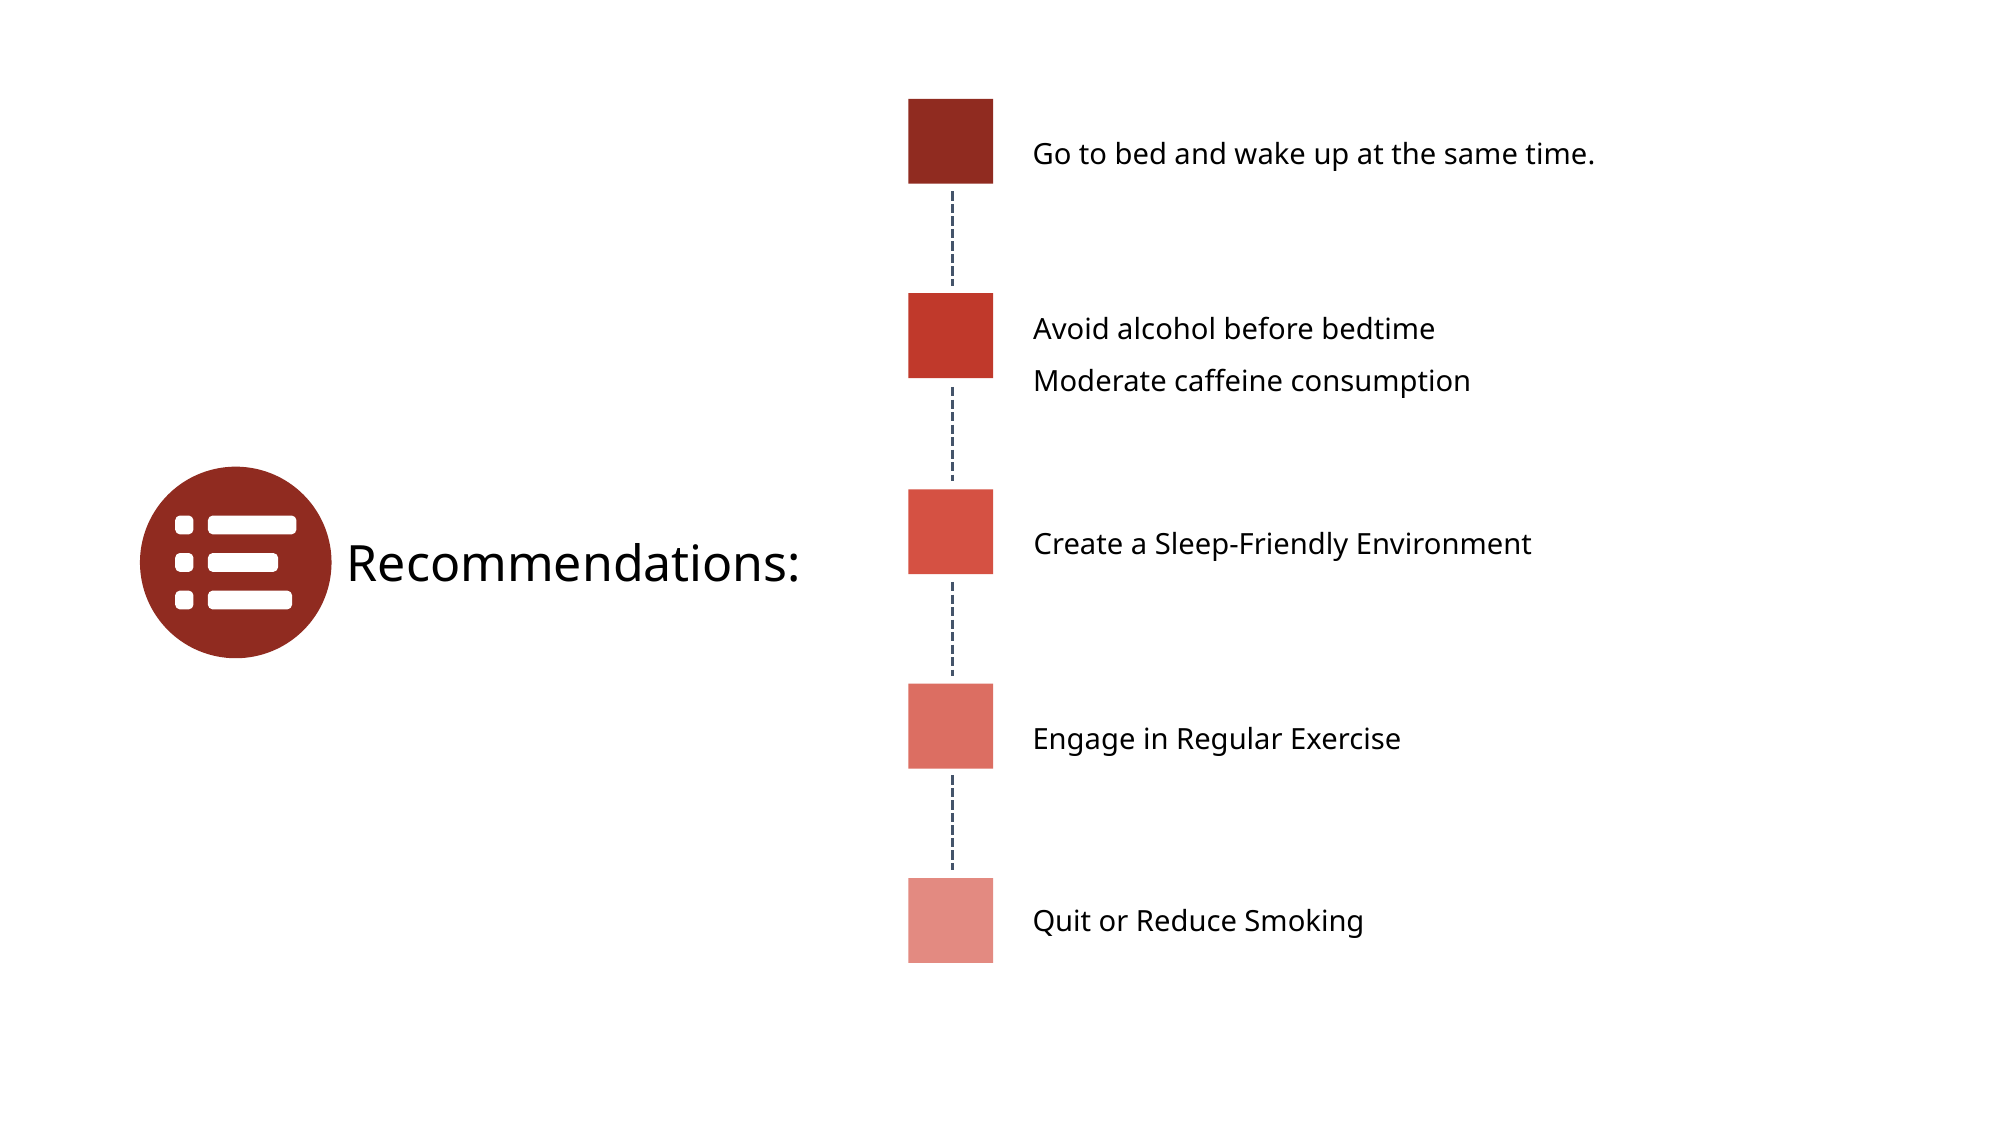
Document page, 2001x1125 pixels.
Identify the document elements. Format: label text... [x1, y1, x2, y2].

text_box Go to bed and wake up at the same time. [1017, 110, 1668, 178]
text_box Recommendations: [332, 523, 834, 599]
text_box Avoid alcohol before bedtime Moderate caffeine consumption [1018, 285, 1540, 406]
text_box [139, 466, 332, 659]
text_box Create a Sleep-Friendly Environment [1018, 500, 1566, 568]
text_box [907, 98, 994, 185]
text_box [907, 488, 994, 575]
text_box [709, 267, 994, 379]
text_box Engage in Regular Exercise [1017, 695, 1565, 763]
text_box Quit or Reduce Smoking [1017, 894, 1565, 945]
text_box [907, 877, 994, 964]
text_box [907, 683, 994, 770]
